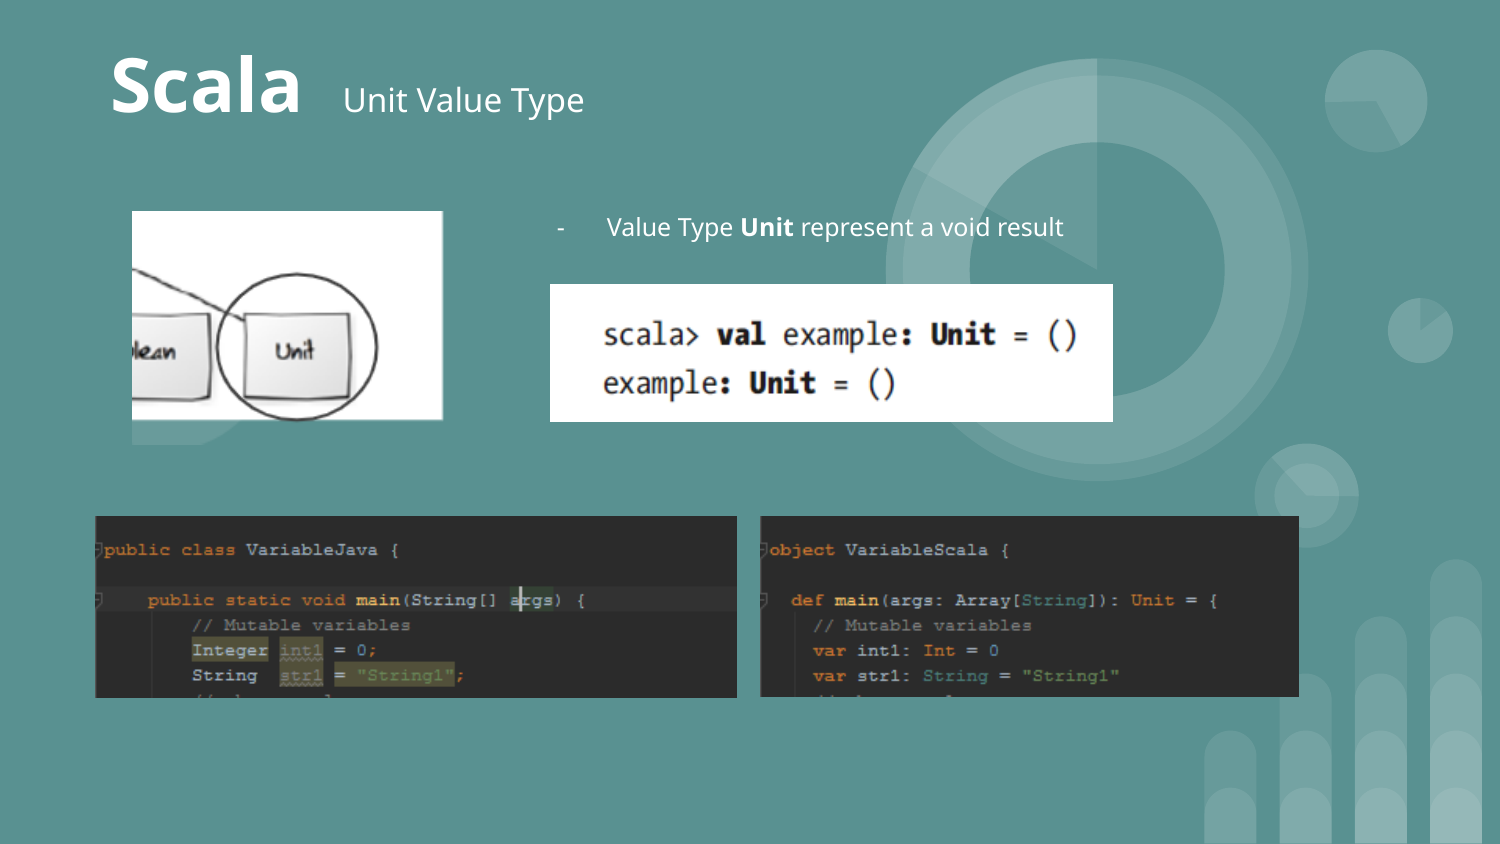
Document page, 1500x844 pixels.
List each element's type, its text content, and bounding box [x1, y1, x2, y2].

title Scala Unit Value Type [95, 25, 1004, 140]
picture [132, 211, 467, 445]
picture [549, 284, 1113, 422]
picture [760, 516, 1299, 697]
picture [95, 515, 737, 698]
title Value Type Unit represent a void result [516, 211, 1269, 332]
